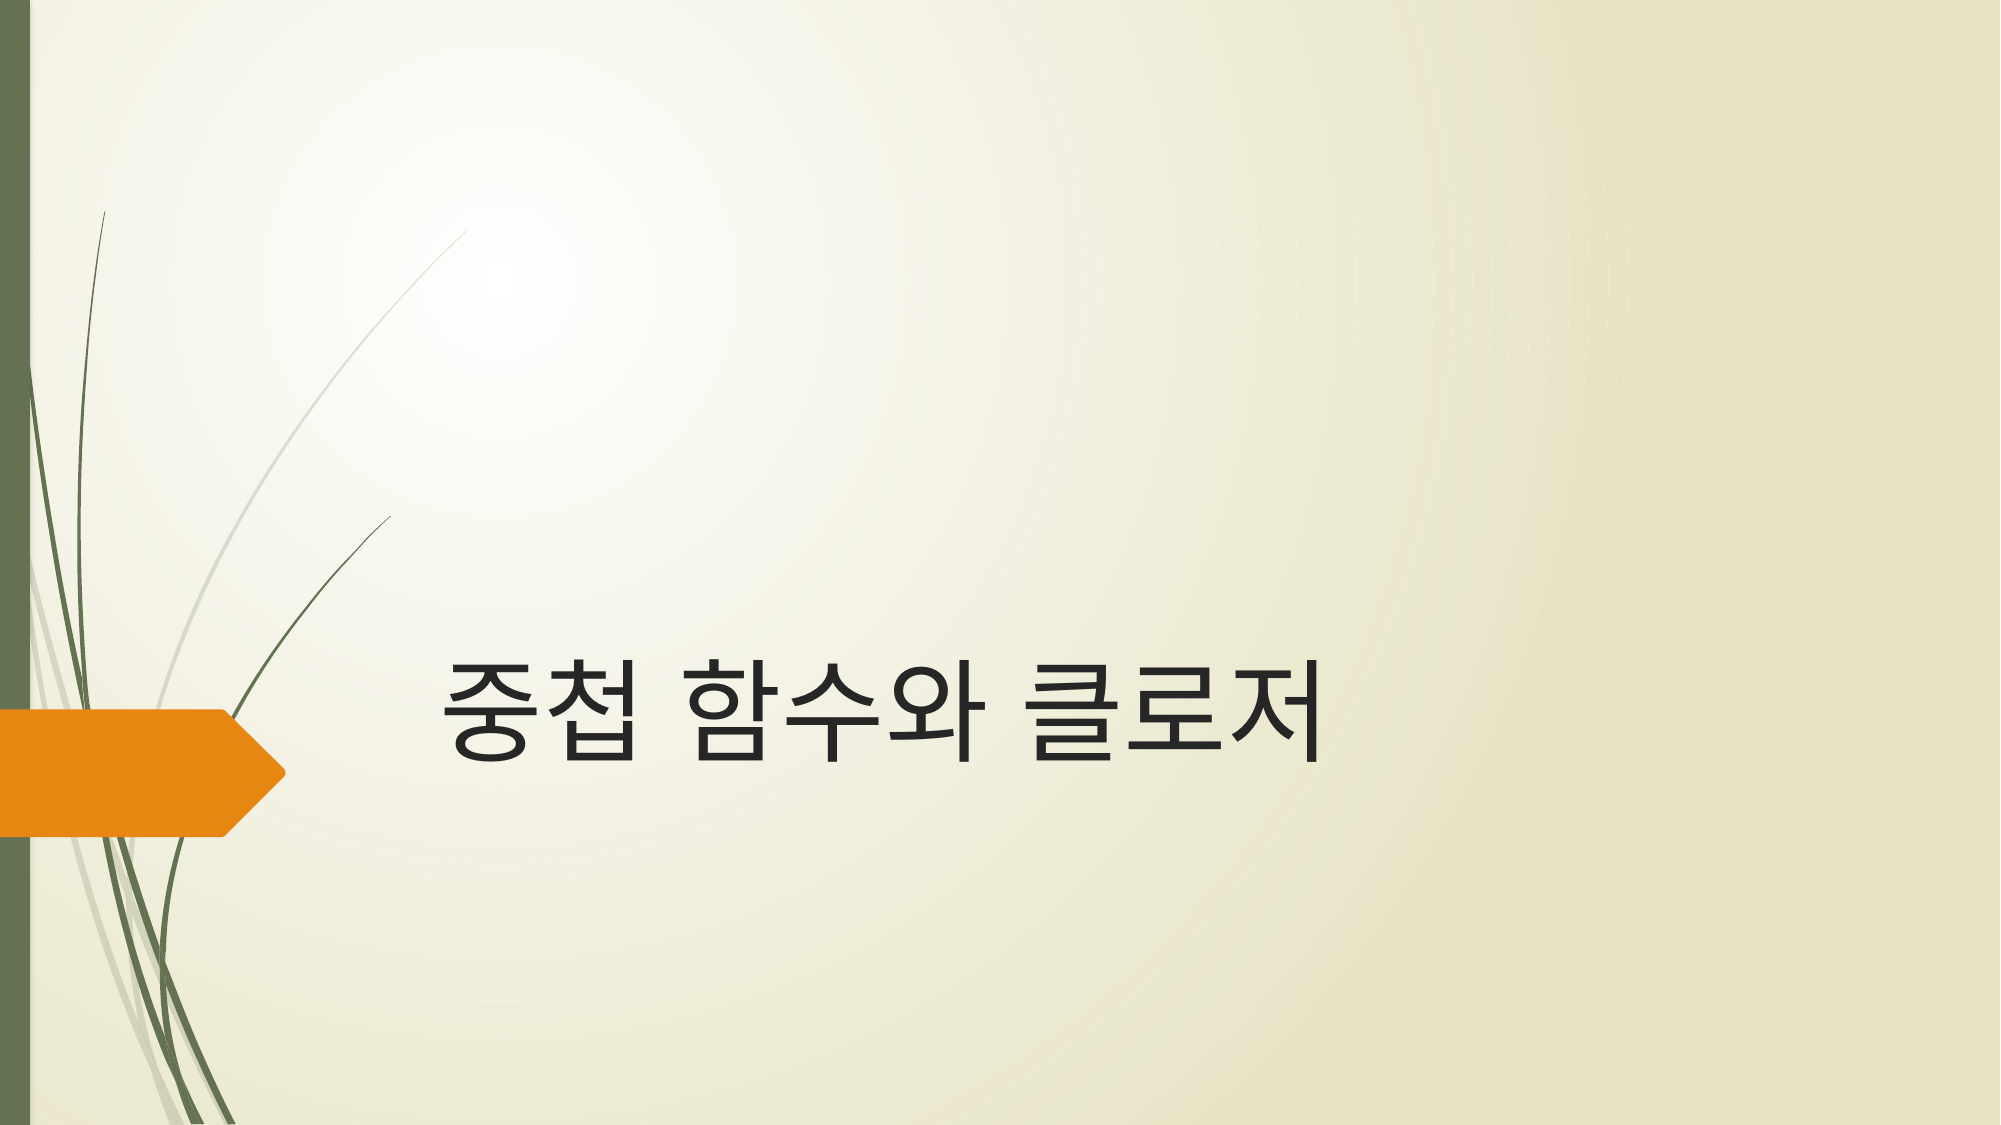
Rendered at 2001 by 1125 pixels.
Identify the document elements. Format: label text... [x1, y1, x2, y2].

title 중첩 함수와 클로저 [424, 412, 1888, 784]
